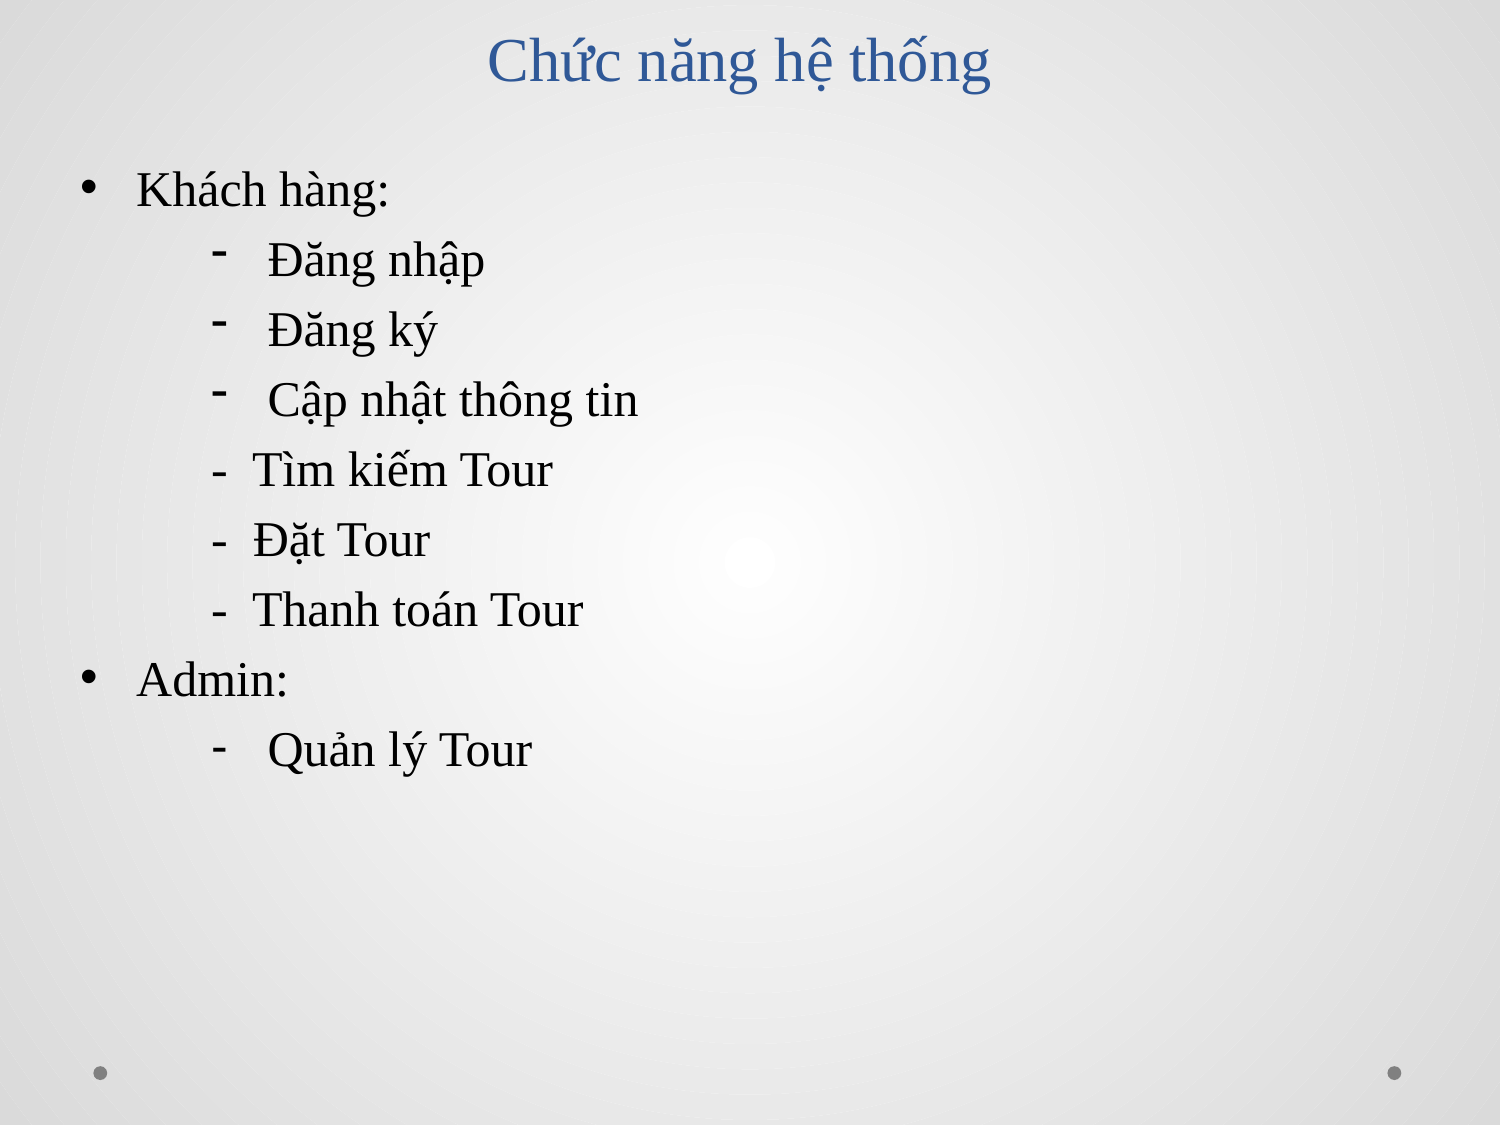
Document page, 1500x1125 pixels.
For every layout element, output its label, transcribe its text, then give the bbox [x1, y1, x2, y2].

list Khách hàng: Đăng nhập Đăng ký Cập nhật thông tin - Tìm kiếm Tour - Đặt Tour - Thanh toán Tour Admin: Quản lý Tour [64, 149, 1415, 892]
title Chức năng hệ thống [64, 0, 1415, 102]
